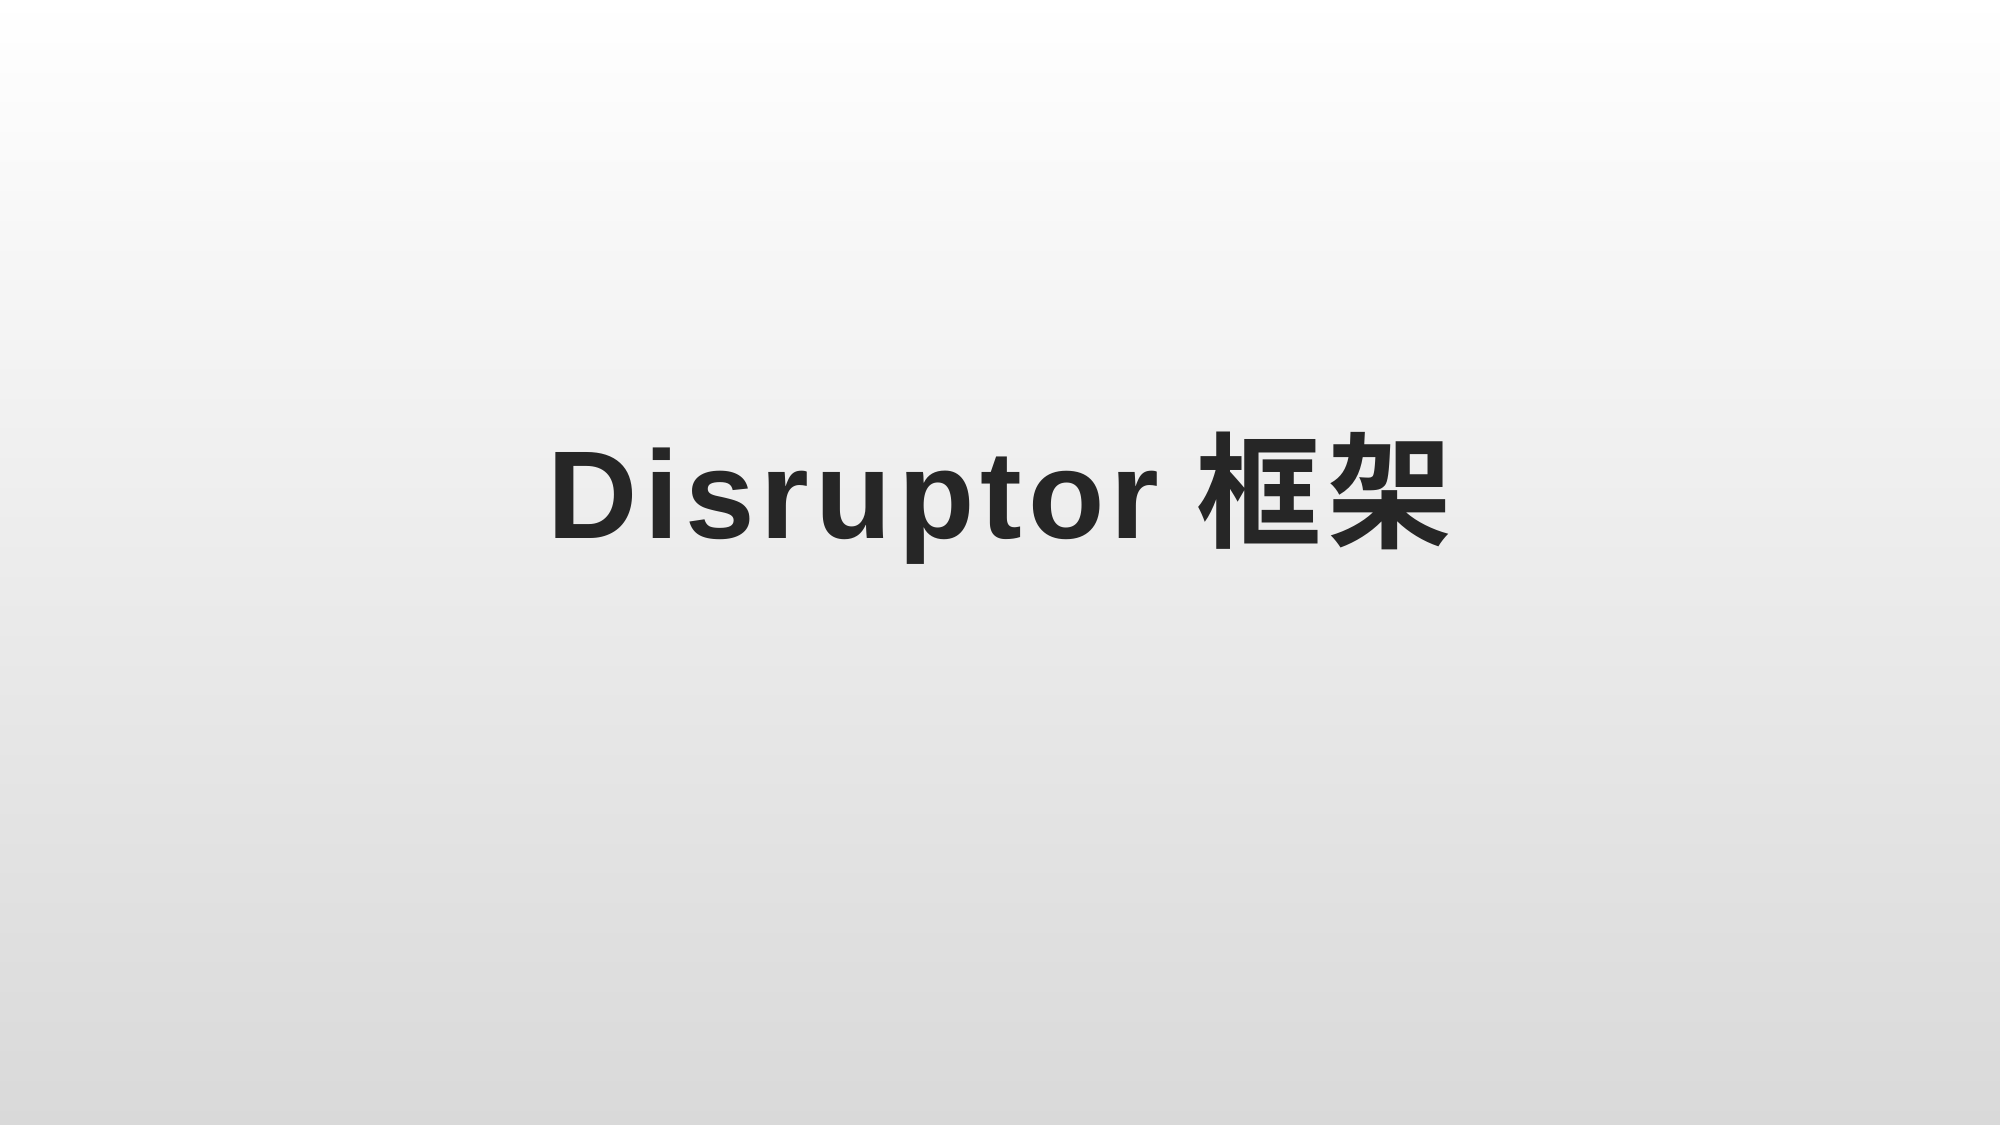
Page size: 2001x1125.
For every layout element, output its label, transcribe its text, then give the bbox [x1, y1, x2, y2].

title Disruptor框架 [196, 149, 1805, 572]
